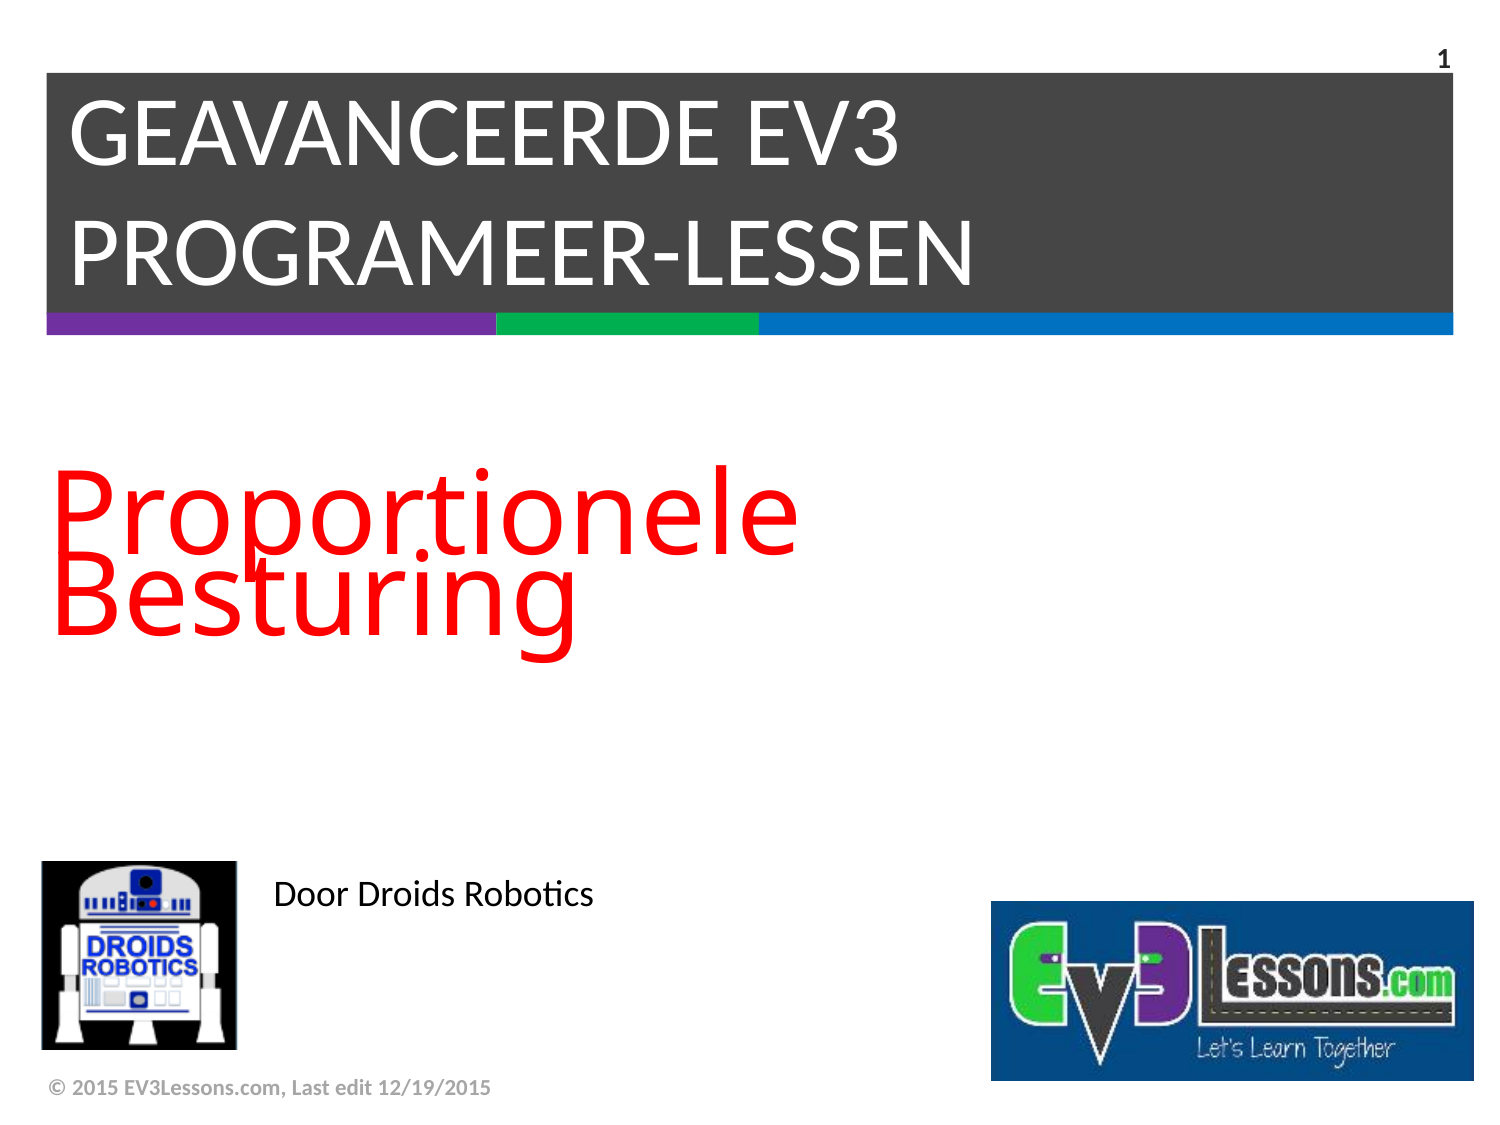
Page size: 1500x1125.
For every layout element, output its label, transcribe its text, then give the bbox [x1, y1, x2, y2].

subtitle Door Droids Robotics [258, 861, 874, 942]
picture [990, 900, 1474, 1081]
text_box GEAVANCEERDE EV3 PROGRAMEER-LESSEN [53, 57, 1326, 313]
footer © 2015 EV3Lessons.com, Last edit 12/19/2015 [32, 1055, 1038, 1116]
title Proportionele Besturing [32, 487, 1315, 667]
slide_number 1 [1362, 27, 1466, 87]
picture [40, 861, 240, 1051]
